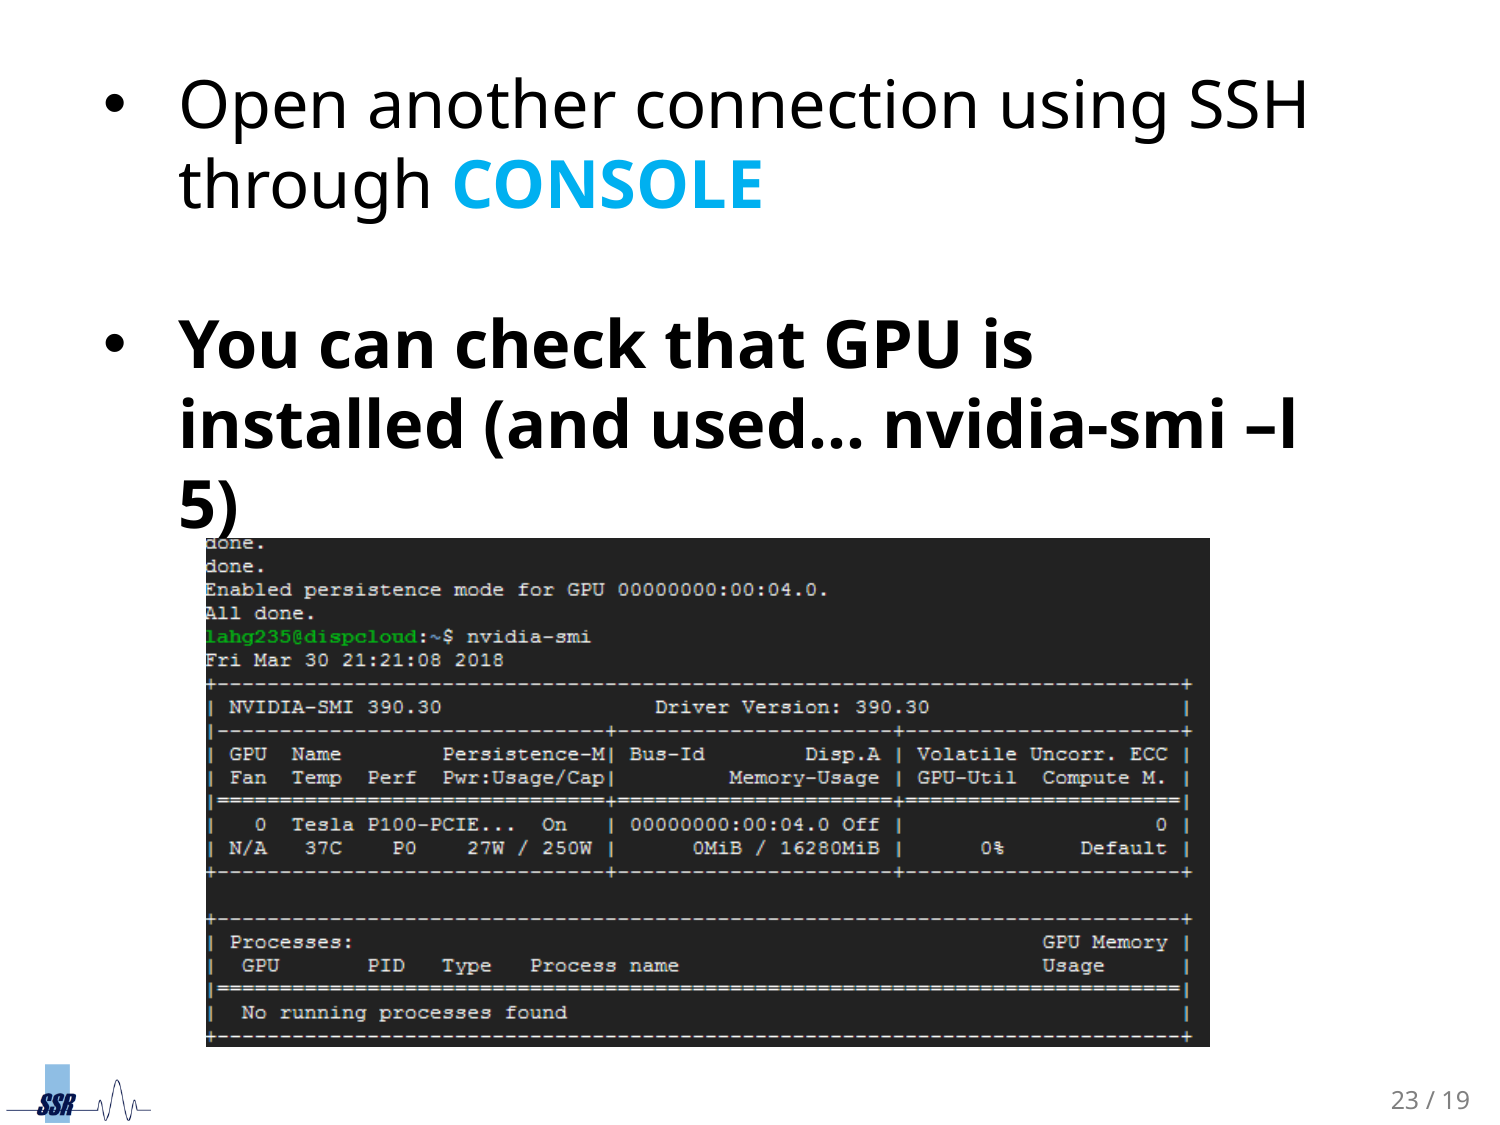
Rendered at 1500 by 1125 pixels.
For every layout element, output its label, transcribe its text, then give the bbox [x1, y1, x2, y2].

text_box Open another connection using SSH through CONSOLE You can check that GPU is installed (and used… nvidia-smi –l 5) [88, 54, 1341, 709]
picture [1, 1062, 151, 1125]
picture [206, 538, 1210, 1047]
